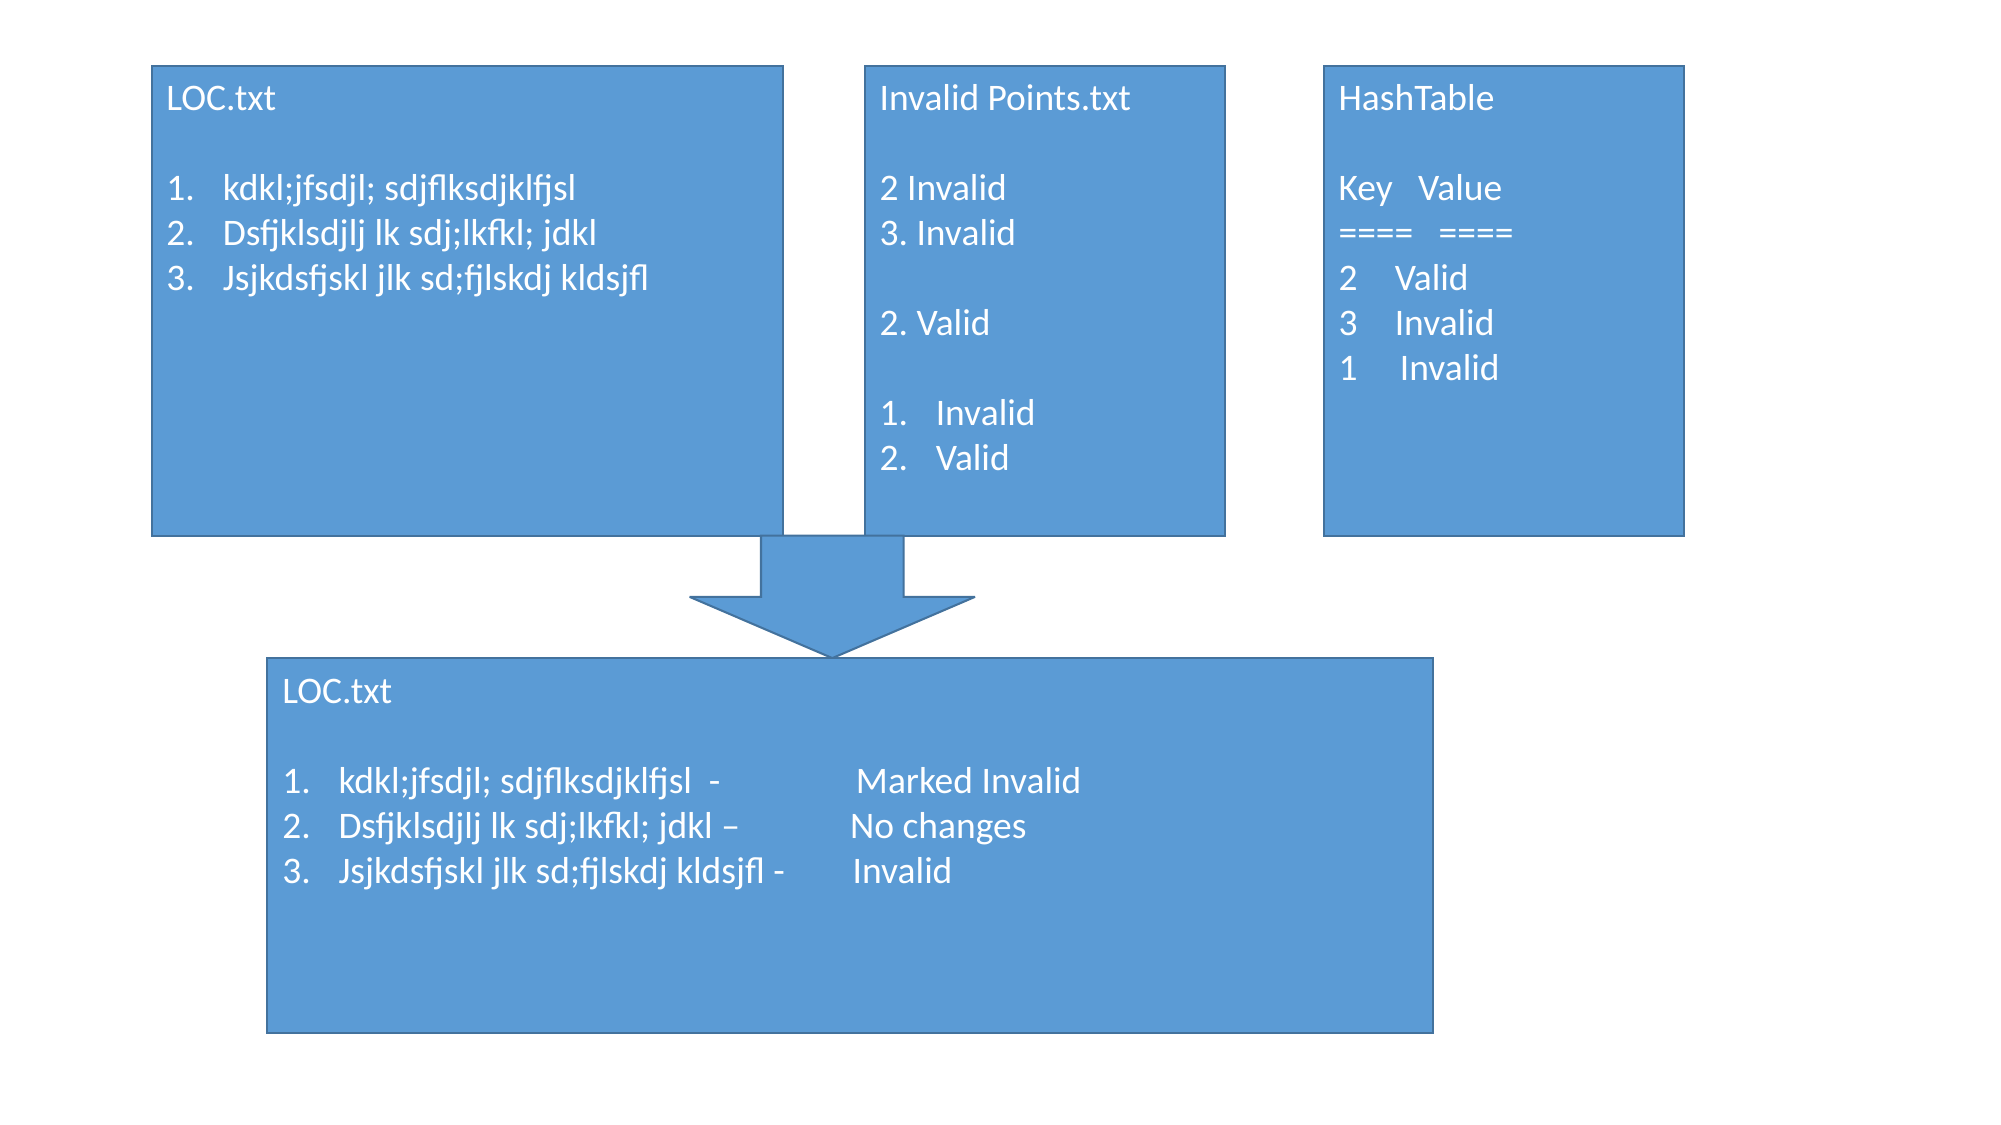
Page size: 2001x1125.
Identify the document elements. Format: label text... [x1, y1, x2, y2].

text_box LOC.txt kdkl;jfsdjl; sdjflksdjklfjsl Dsfjklsdjlj lk sdj;lkfkl; jdkl Jsjkdsfjskl jlk sd;fjlskdj kldsjfl [151, 65, 784, 537]
text_box LOC.txt kdkl;jfsdjl; sdjflksdjklfjsl - Marked Invalid Dsfjklsdjlj lk sdj;lkfkl; jdkl – No changes Jsjkdsfjskl jlk sd;fjlskdj kldsjfl - Invalid [266, 657, 1434, 1034]
text_box HashTable Key Value ==== ==== Valid Invalid 1 Invalid [1323, 65, 1685, 537]
text_box Invalid Points.txt 2 Invalid 3. Invalid 2. Valid Invalid Valid [864, 65, 1226, 537]
text_box [689, 534, 976, 657]
